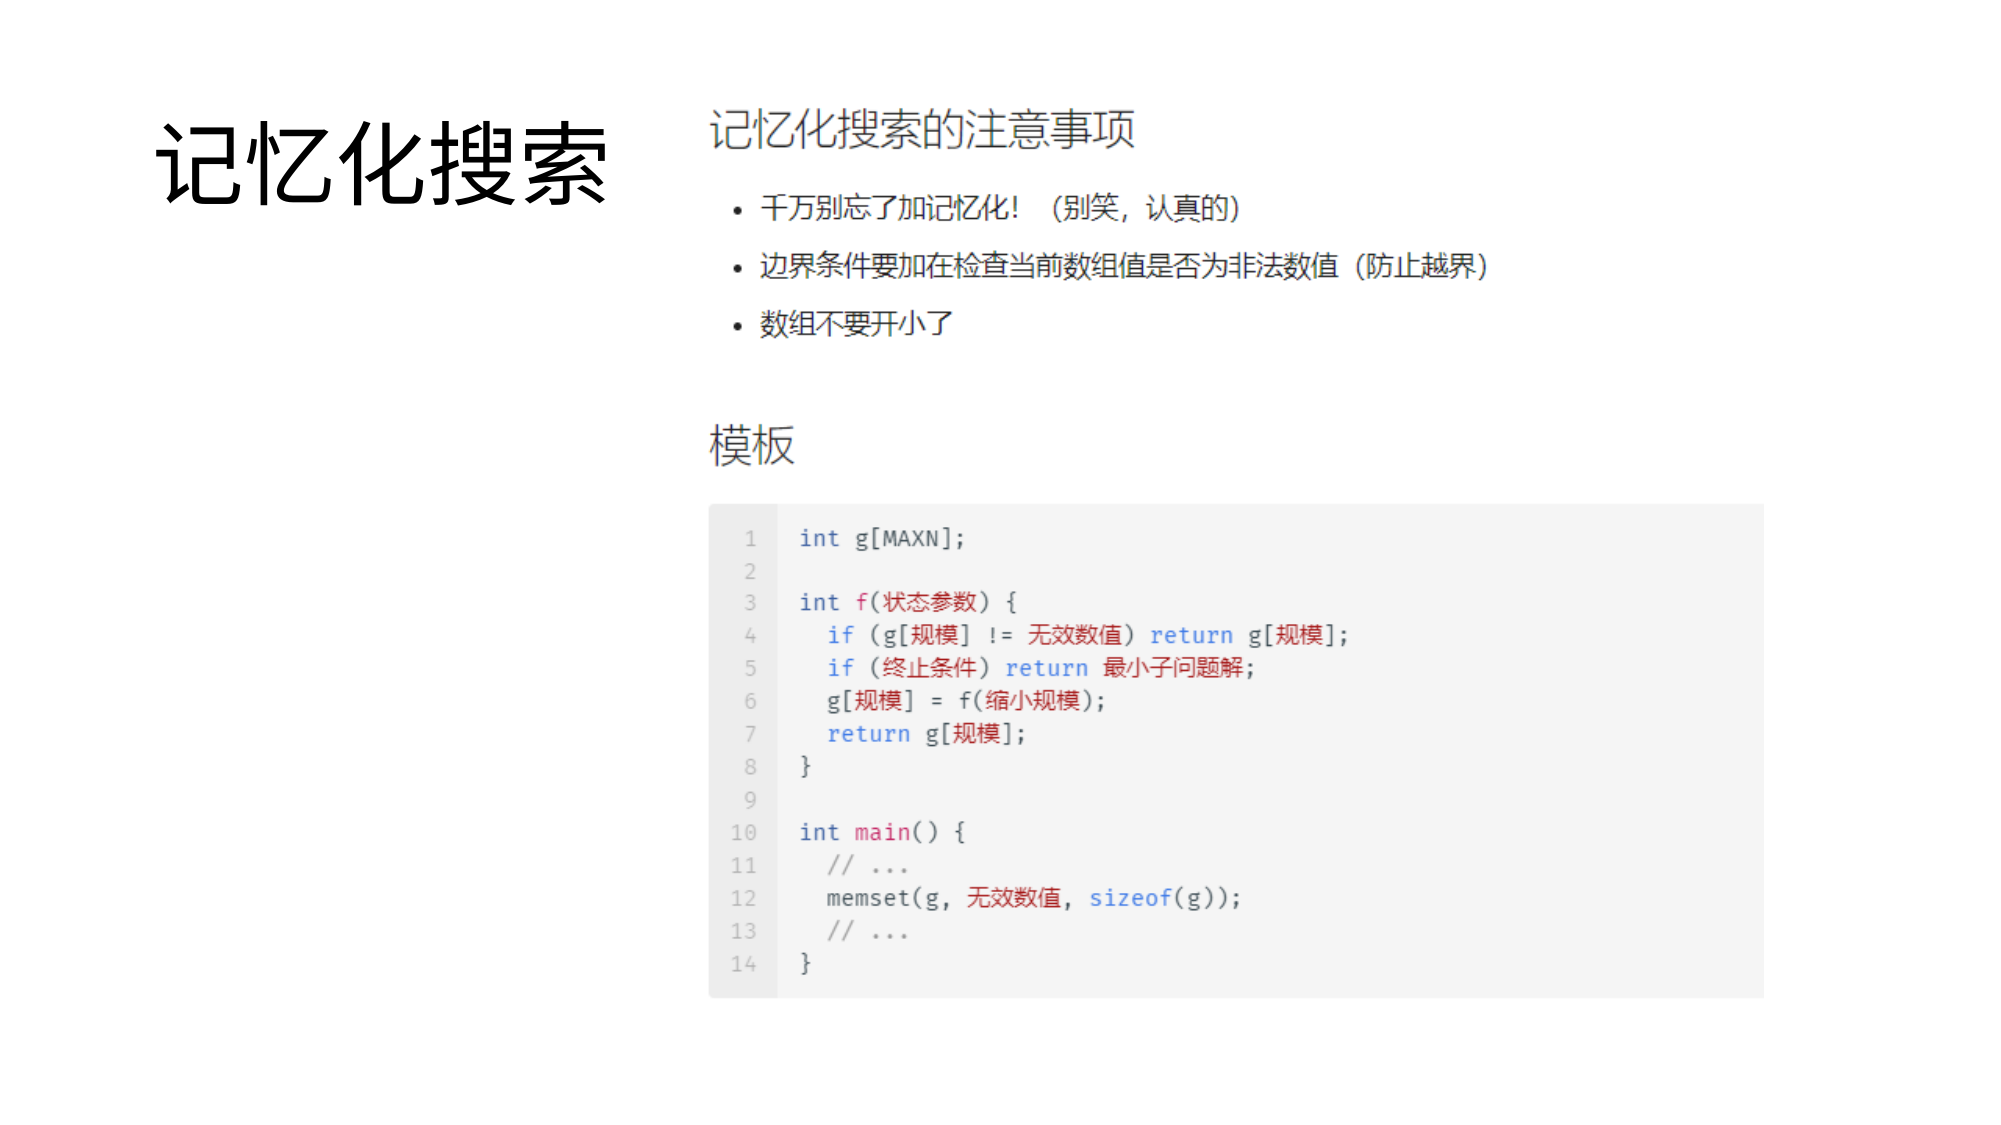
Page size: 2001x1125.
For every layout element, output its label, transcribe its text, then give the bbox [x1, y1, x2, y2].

title 记忆化搜索 [137, 59, 1863, 278]
picture [684, 96, 1764, 1014]
